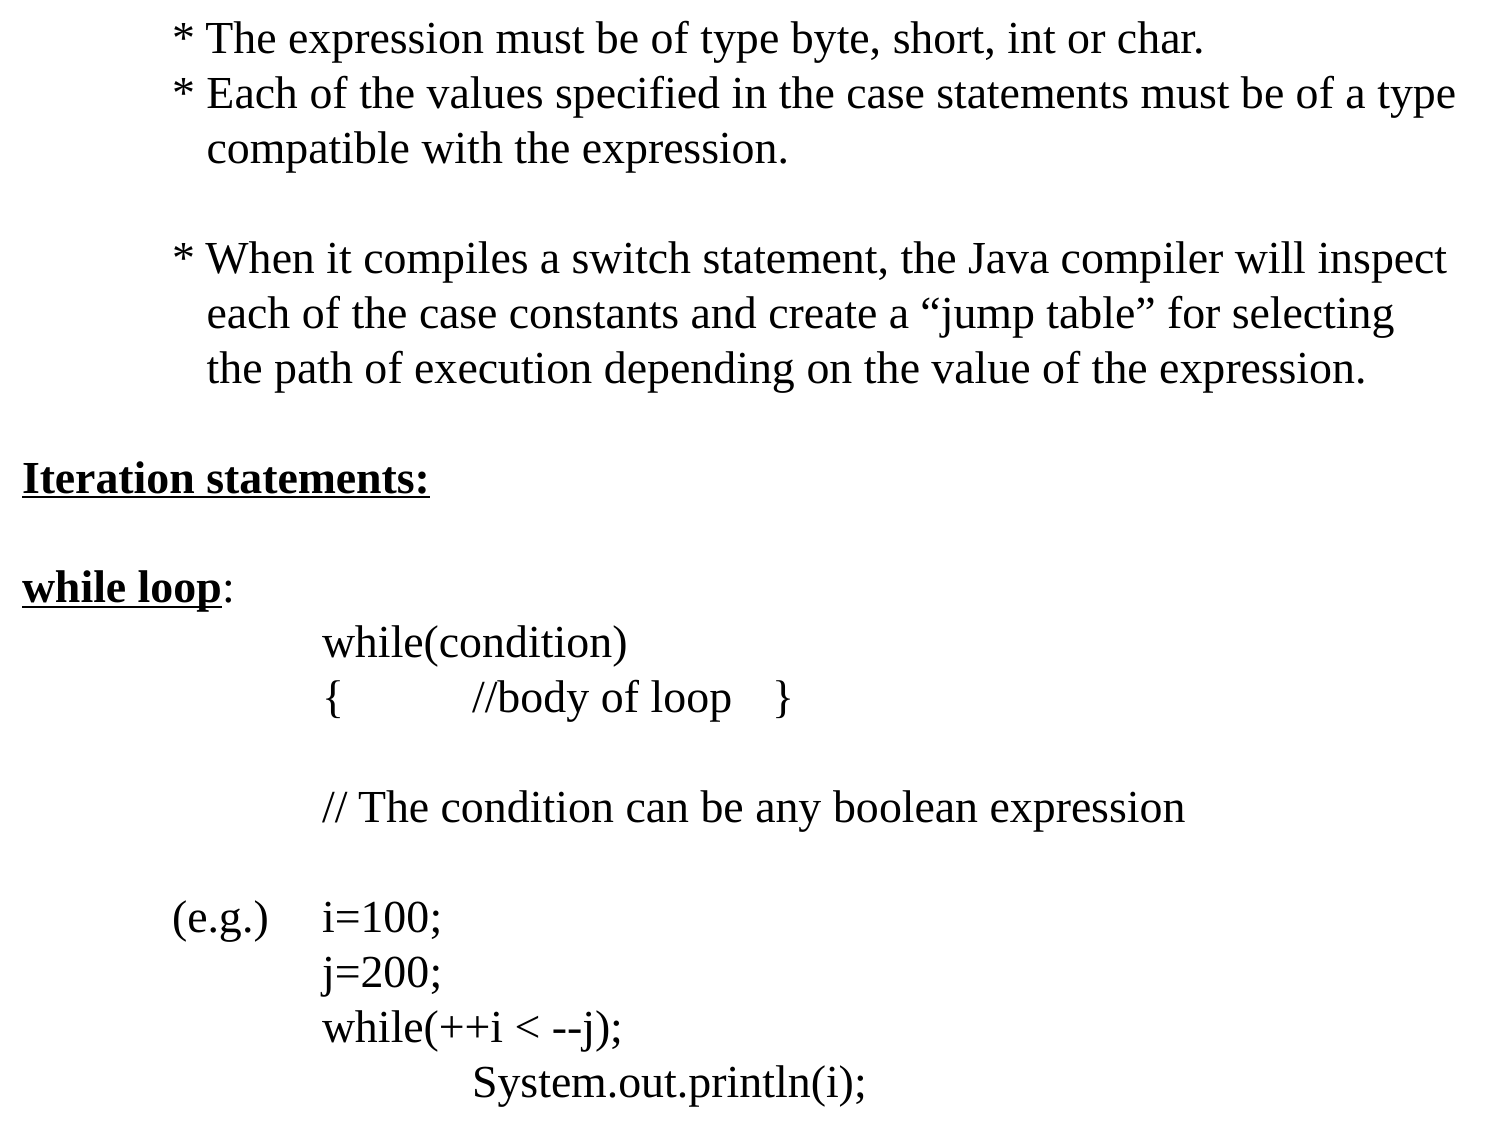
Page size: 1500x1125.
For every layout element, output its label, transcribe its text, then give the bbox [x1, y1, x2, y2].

text_box * The expression must be of type byte, short, int or char. * Each of the values specified in the case statements must be of a type compatible with the expression. * When it compiles a switch statement, the Java compiler will inspect each of the case constants and create a “jump table” for selecting the path of execution depending on the value of the expression. Iteration statements: while loop: while(condition) { //body of loop } // The condition can be any boolean expression (e.g.) i=100; j=200; while(++i < --j); System.out.println(i); [7, 0, 1475, 1125]
